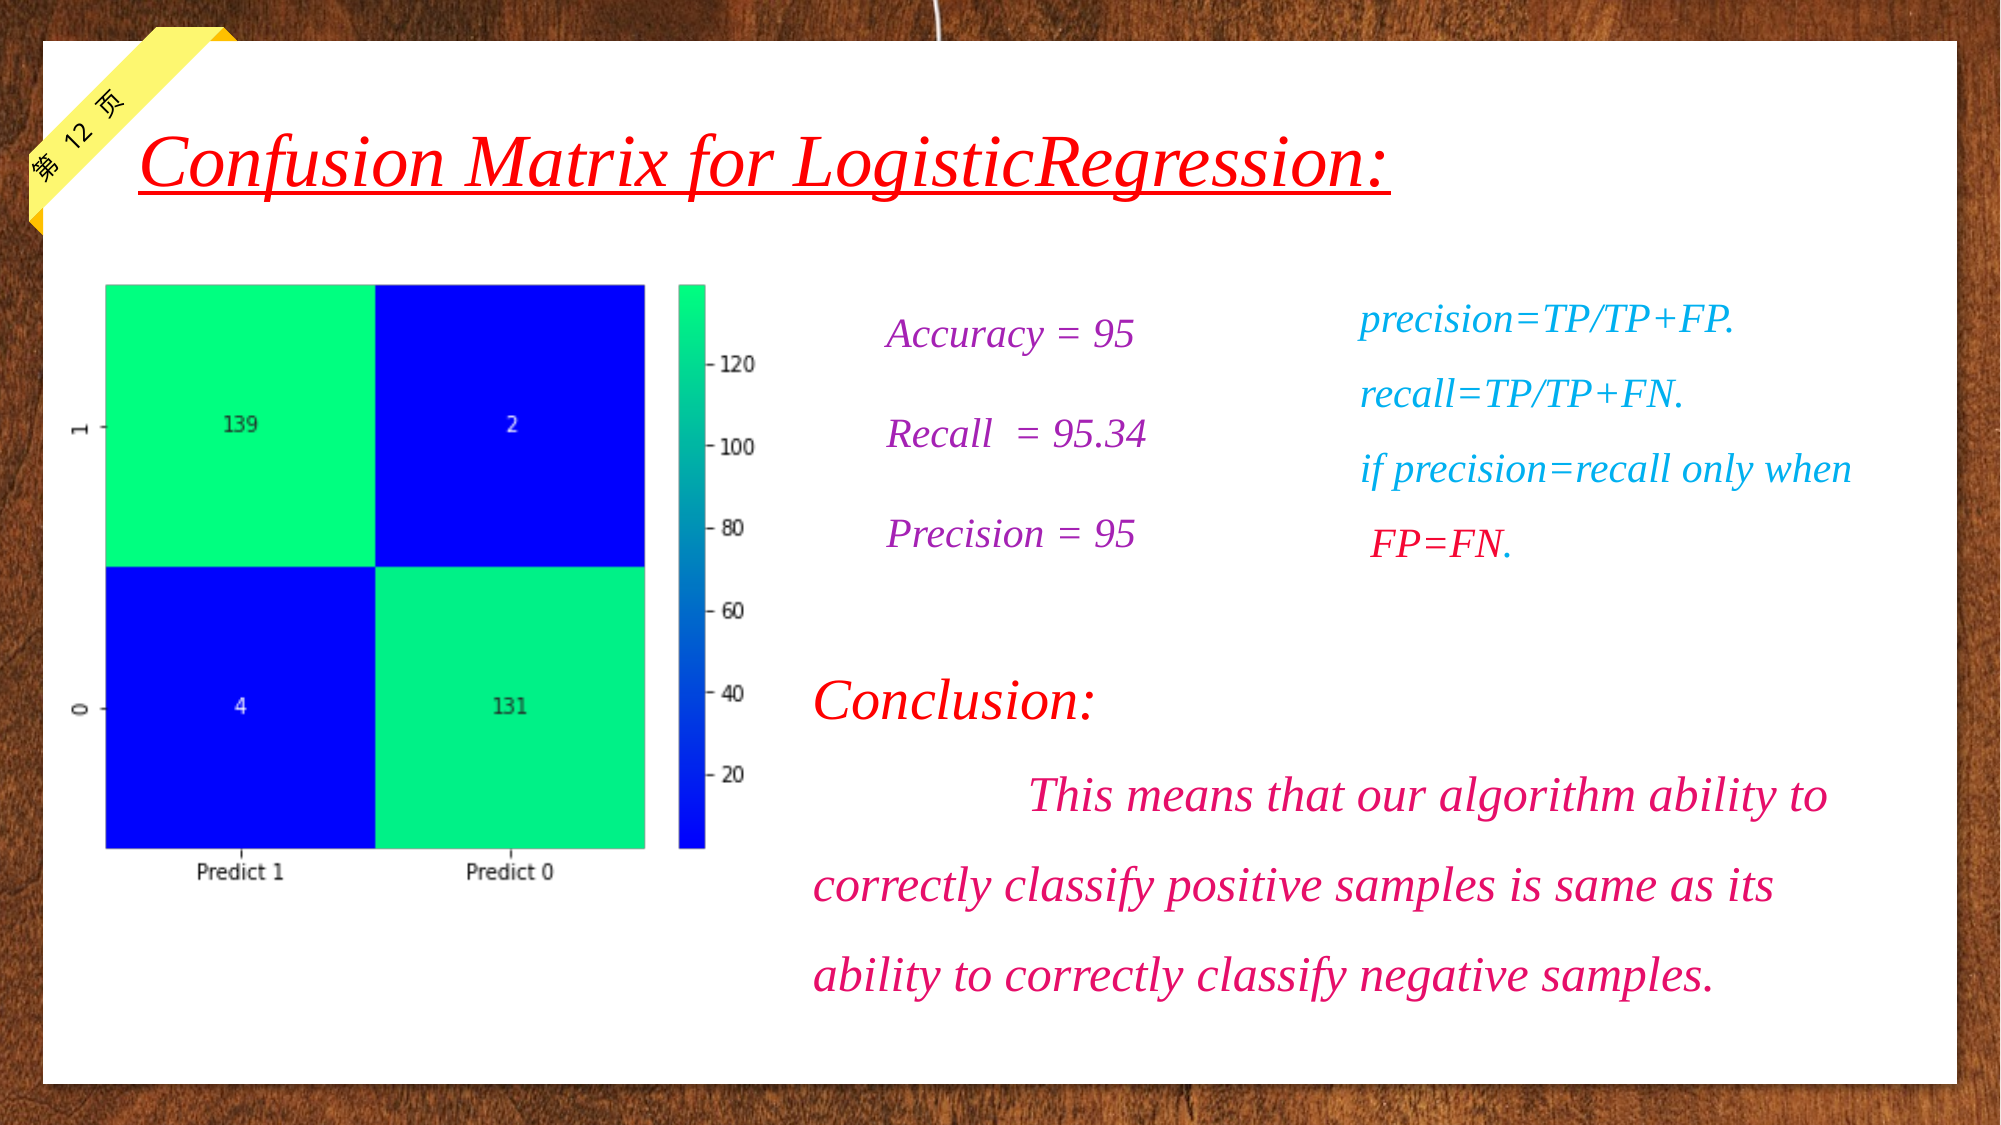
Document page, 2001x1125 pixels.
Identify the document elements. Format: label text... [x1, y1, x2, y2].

text_box Conclusion: This means that our algorithm ability to correctly classify positive samples is same as its ability to correctly classify negative samples. [798, 653, 1867, 1009]
picture [0, 0, 2001, 1125]
text_box precision=TP/TP+FP. recall=TP/TP+FN. if precision=recall only when FP=FN. [1345, 258, 1956, 574]
text_box Accuracy = 95 Recall = 95.34 Precision = 95 [871, 298, 1267, 563]
title Confusion Matrix for LogisticRegression: [123, 65, 1849, 259]
